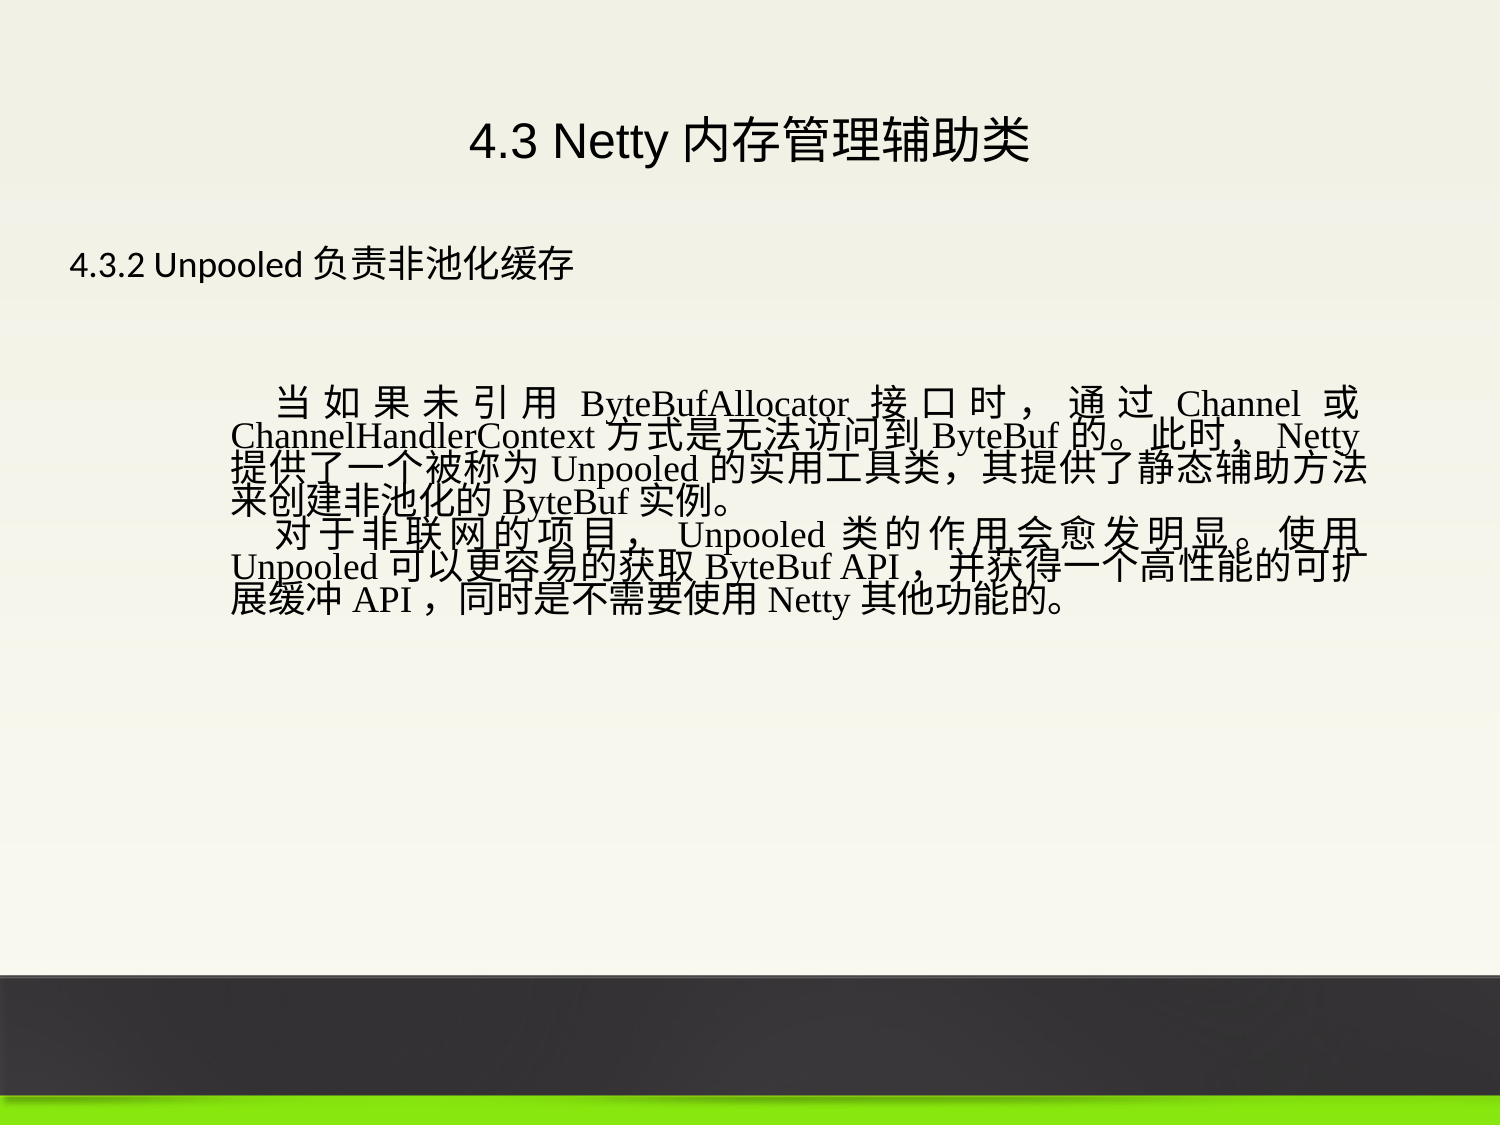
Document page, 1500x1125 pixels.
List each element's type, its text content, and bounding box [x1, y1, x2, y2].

text_box 当如果未引用ByteBufAllocator接口时，通过Channel或ChannelHandlerContext方式是无法访问到ByteBuf的。此时，Netty提供了一个被称为Unpooled的实用工具类，其提供了静态辅助方法来创建非池化的ByteBuf实例。 对于非联网的项目，Unpooled类的作用会愈发明显。使用Unpooled可以更容易的获取ByteBuf API，并获得一个高性能的可扩展缓冲API，同时是不需要使用Netty其他功能的。 [172, 383, 1384, 628]
text_box 4.3.2 Unpooled负责非池化缓存 [54, 232, 1125, 293]
title 4.3 Netty内存管理辅助类 [74, 44, 1426, 234]
picture [0, 0, 1500, 1125]
